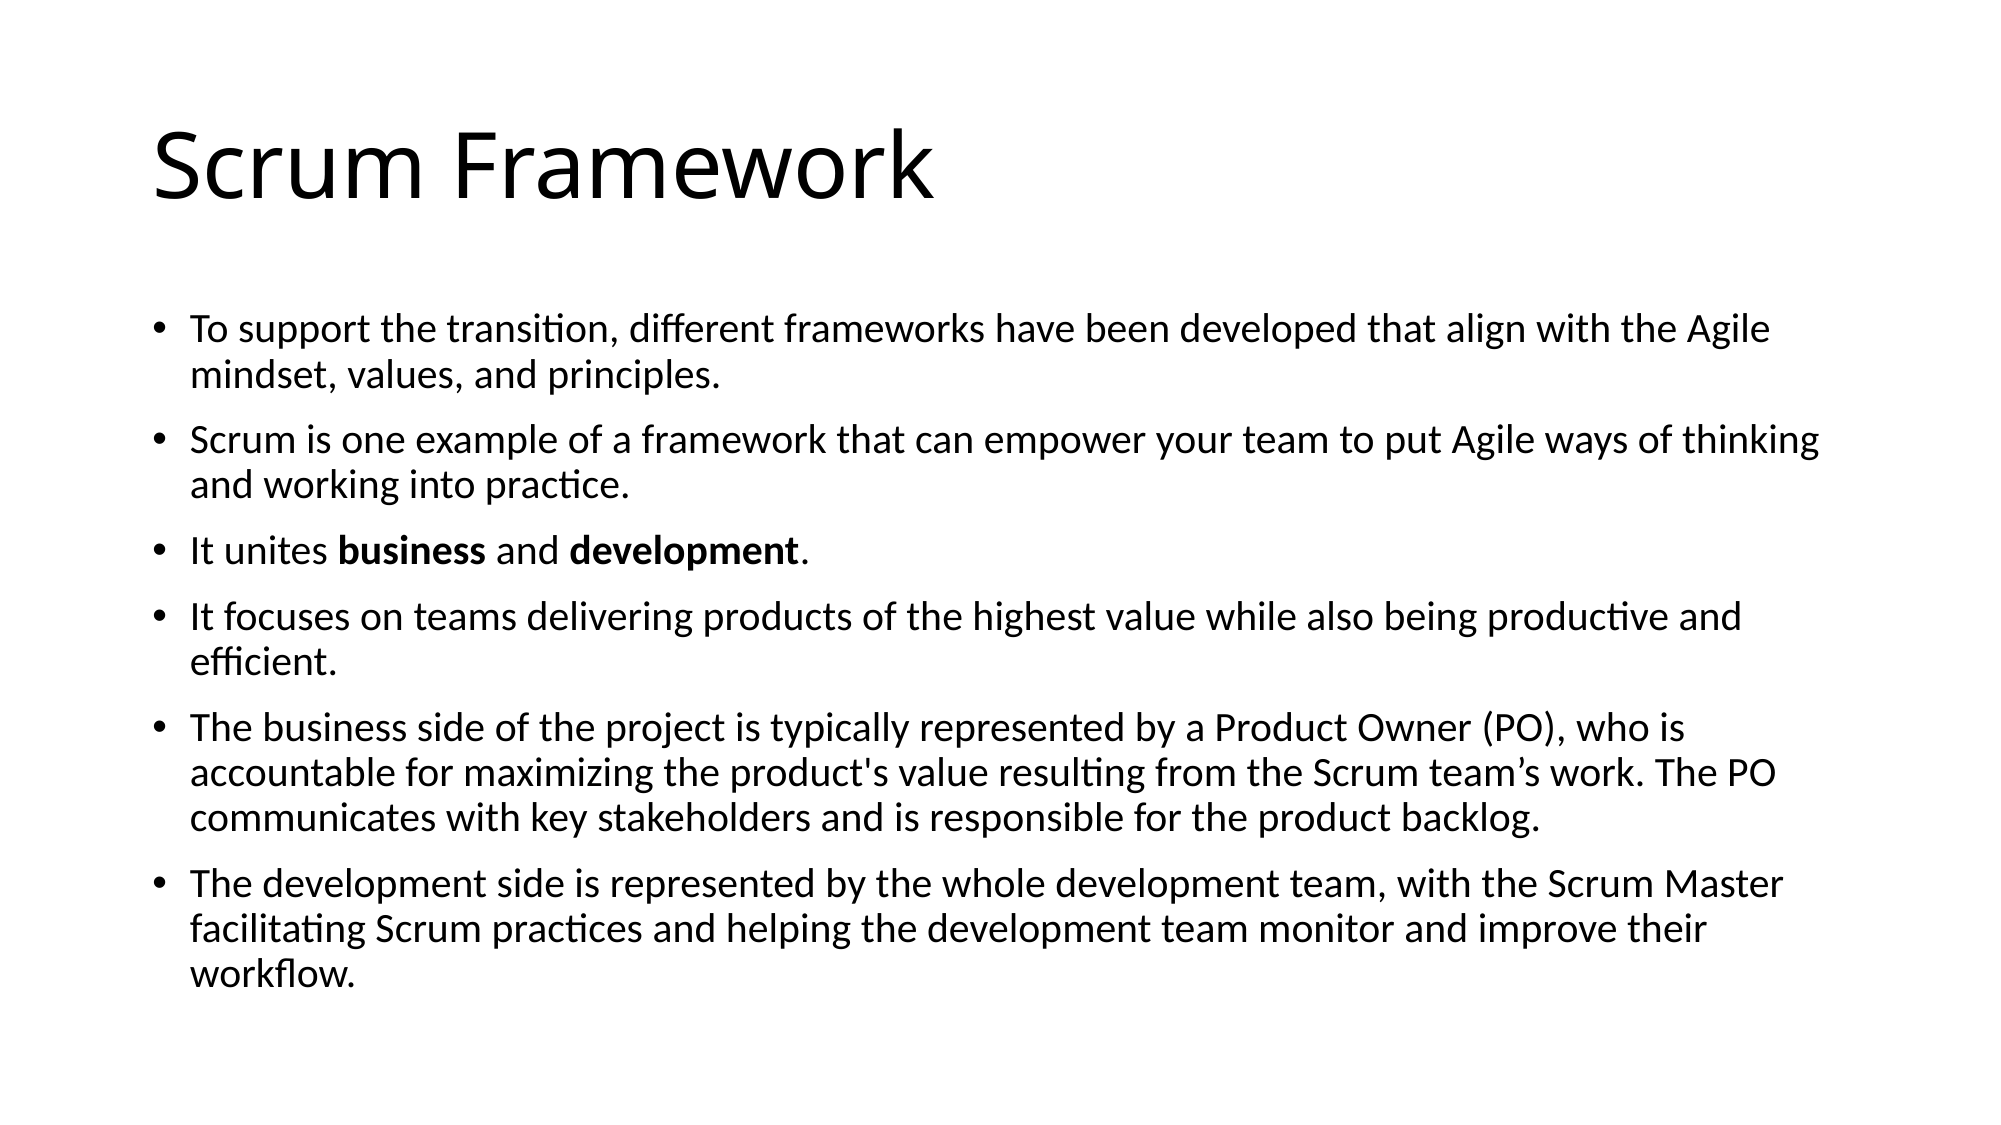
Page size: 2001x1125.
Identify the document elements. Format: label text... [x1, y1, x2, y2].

list To support the transition, different frameworks have been developed that align with the Agile mindset, values, and principles. Scrum is one example of a framework that can empower your team to put Agile ways of thinking and working into practice. It unites business and development. It focuses on teams delivering products of the highest value while also being productive and efficient. The business side of the project is typically represented by a Product Owner (PO), who is accountable for maximizing the product's value resulting from the Scrum team’s work. The PO communicates with key stakeholders and is responsible for the product backlog. The development side is represented by the whole development team, with the Scrum Master facilitating Scrum practices and helping the development team monitor and improve their workflow. [137, 299, 1863, 1014]
title Scrum Framework [137, 59, 1863, 278]
